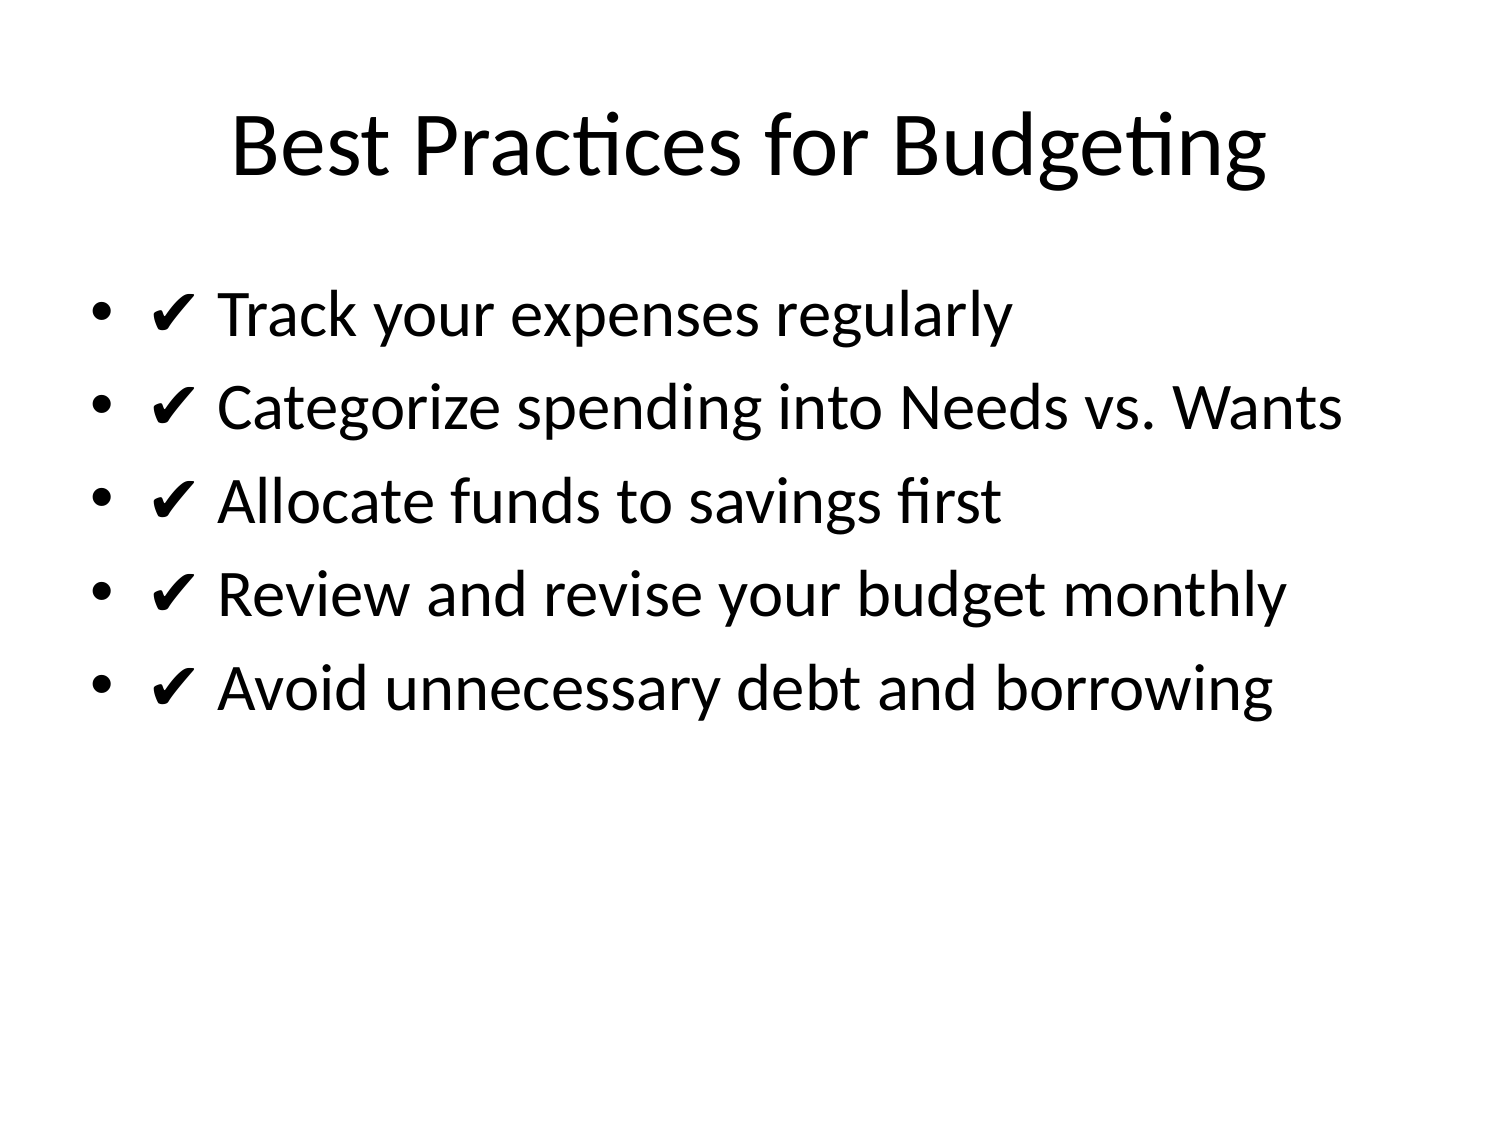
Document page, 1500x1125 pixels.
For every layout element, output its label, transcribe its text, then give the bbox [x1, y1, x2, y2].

list ✔ Track your expenses regularly ✔ Categorize spending into Needs vs. Wants ✔ Allocate funds to savings first ✔ Review and revise your budget monthly ✔ Avoid unnecessary debt and borrowing [75, 262, 1425, 1005]
title Best Practices for Budgeting [75, 45, 1425, 233]
